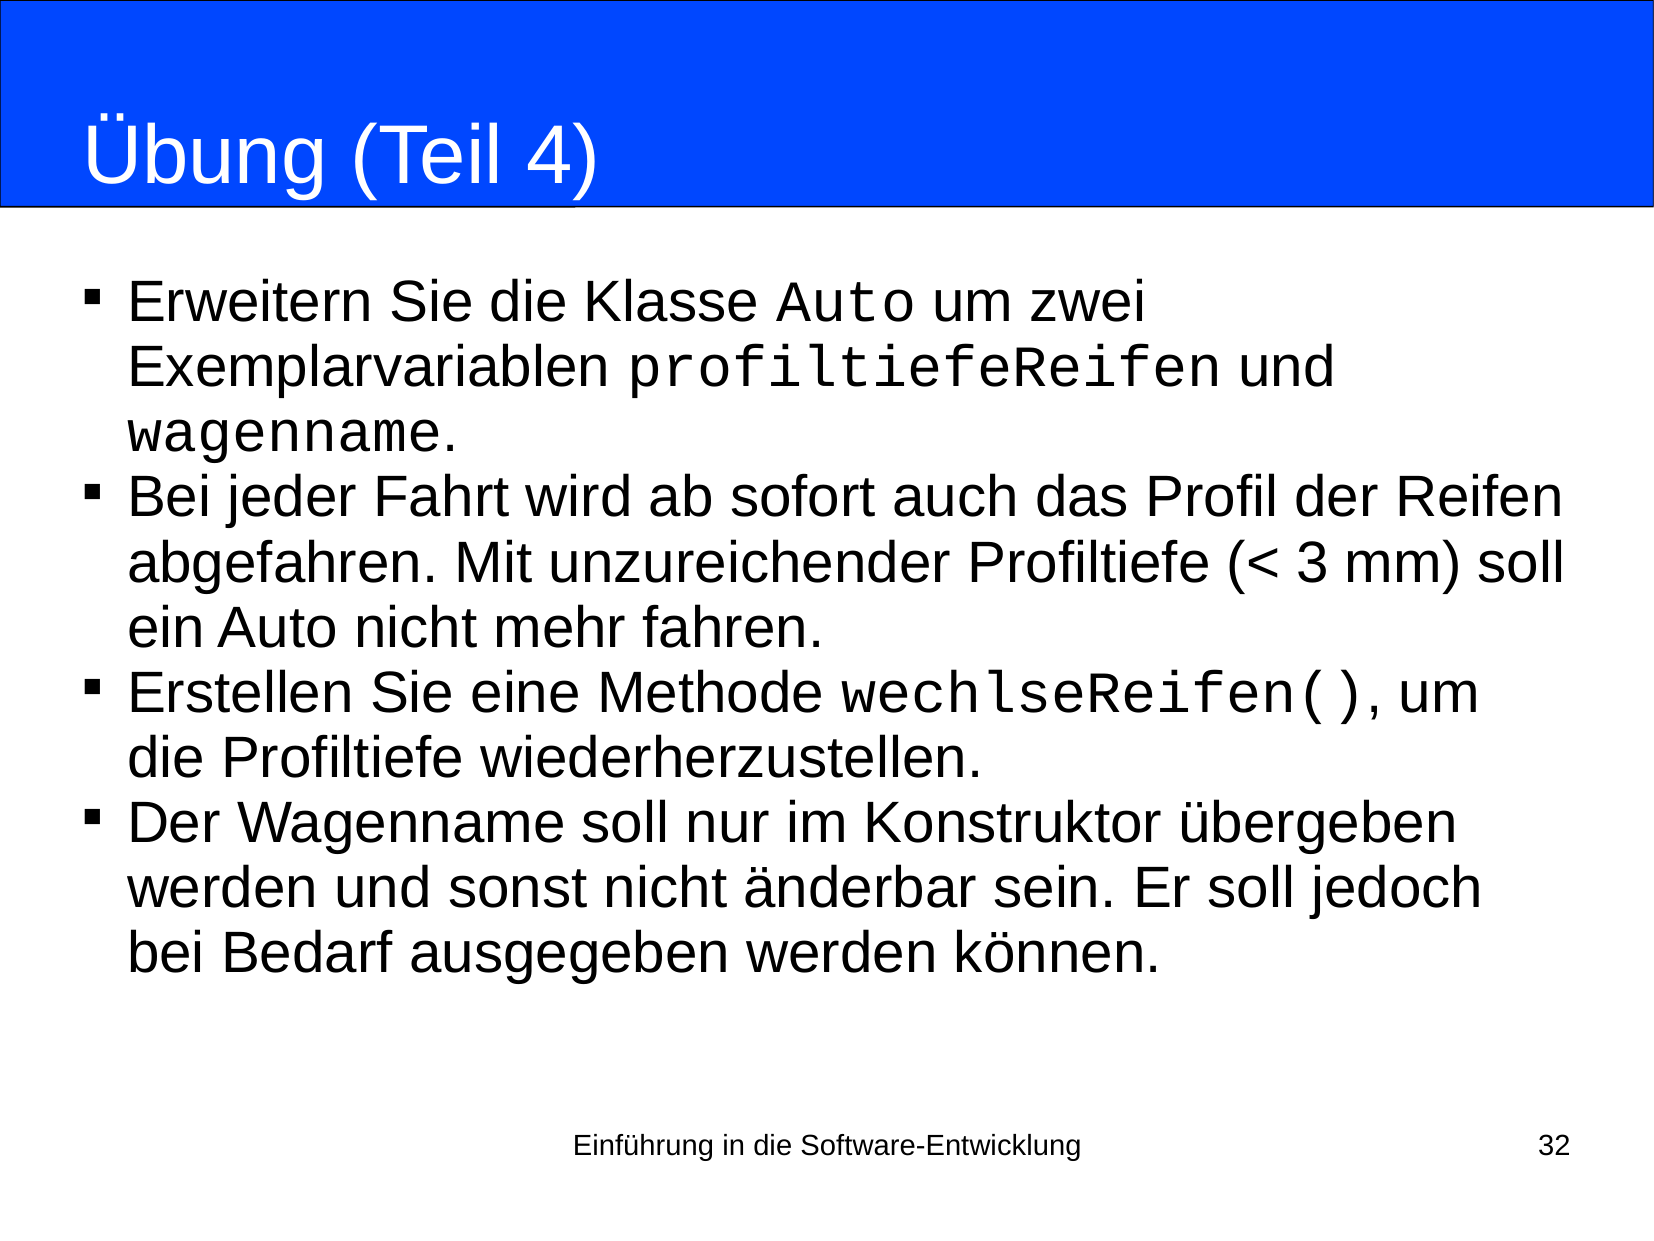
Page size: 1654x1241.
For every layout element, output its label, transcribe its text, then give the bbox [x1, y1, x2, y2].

footer Einführung in die Software-Entwicklung [565, 1142, 1090, 1216]
title Übung (Teil 4) [82, 49, 1571, 257]
slide_number 32 [1185, 1142, 1571, 1216]
text_box [0, 0, 1654, 207]
subtitle Erweitern Sie die Klasse Auto um zwei Exemplarvariablen profiltiefeReifen und wagenname. Bei jeder Fahrt wird ab sofort auch das Profil der Reifen abgefahren. Mit unzureichender Profiltiefe (< 3 mm) soll ein Auto nicht mehr fahren. Erstellen Sie eine Methode wechlseReifen(), um die Profiltiefe wiederherzustellen. Der Wagenname soll nur im Konstruktor übergeben werden und sonst nicht änderbar sein. Er soll jedoch bei Bedarf ausgegeben werden können. [82, 265, 1572, 1142]
